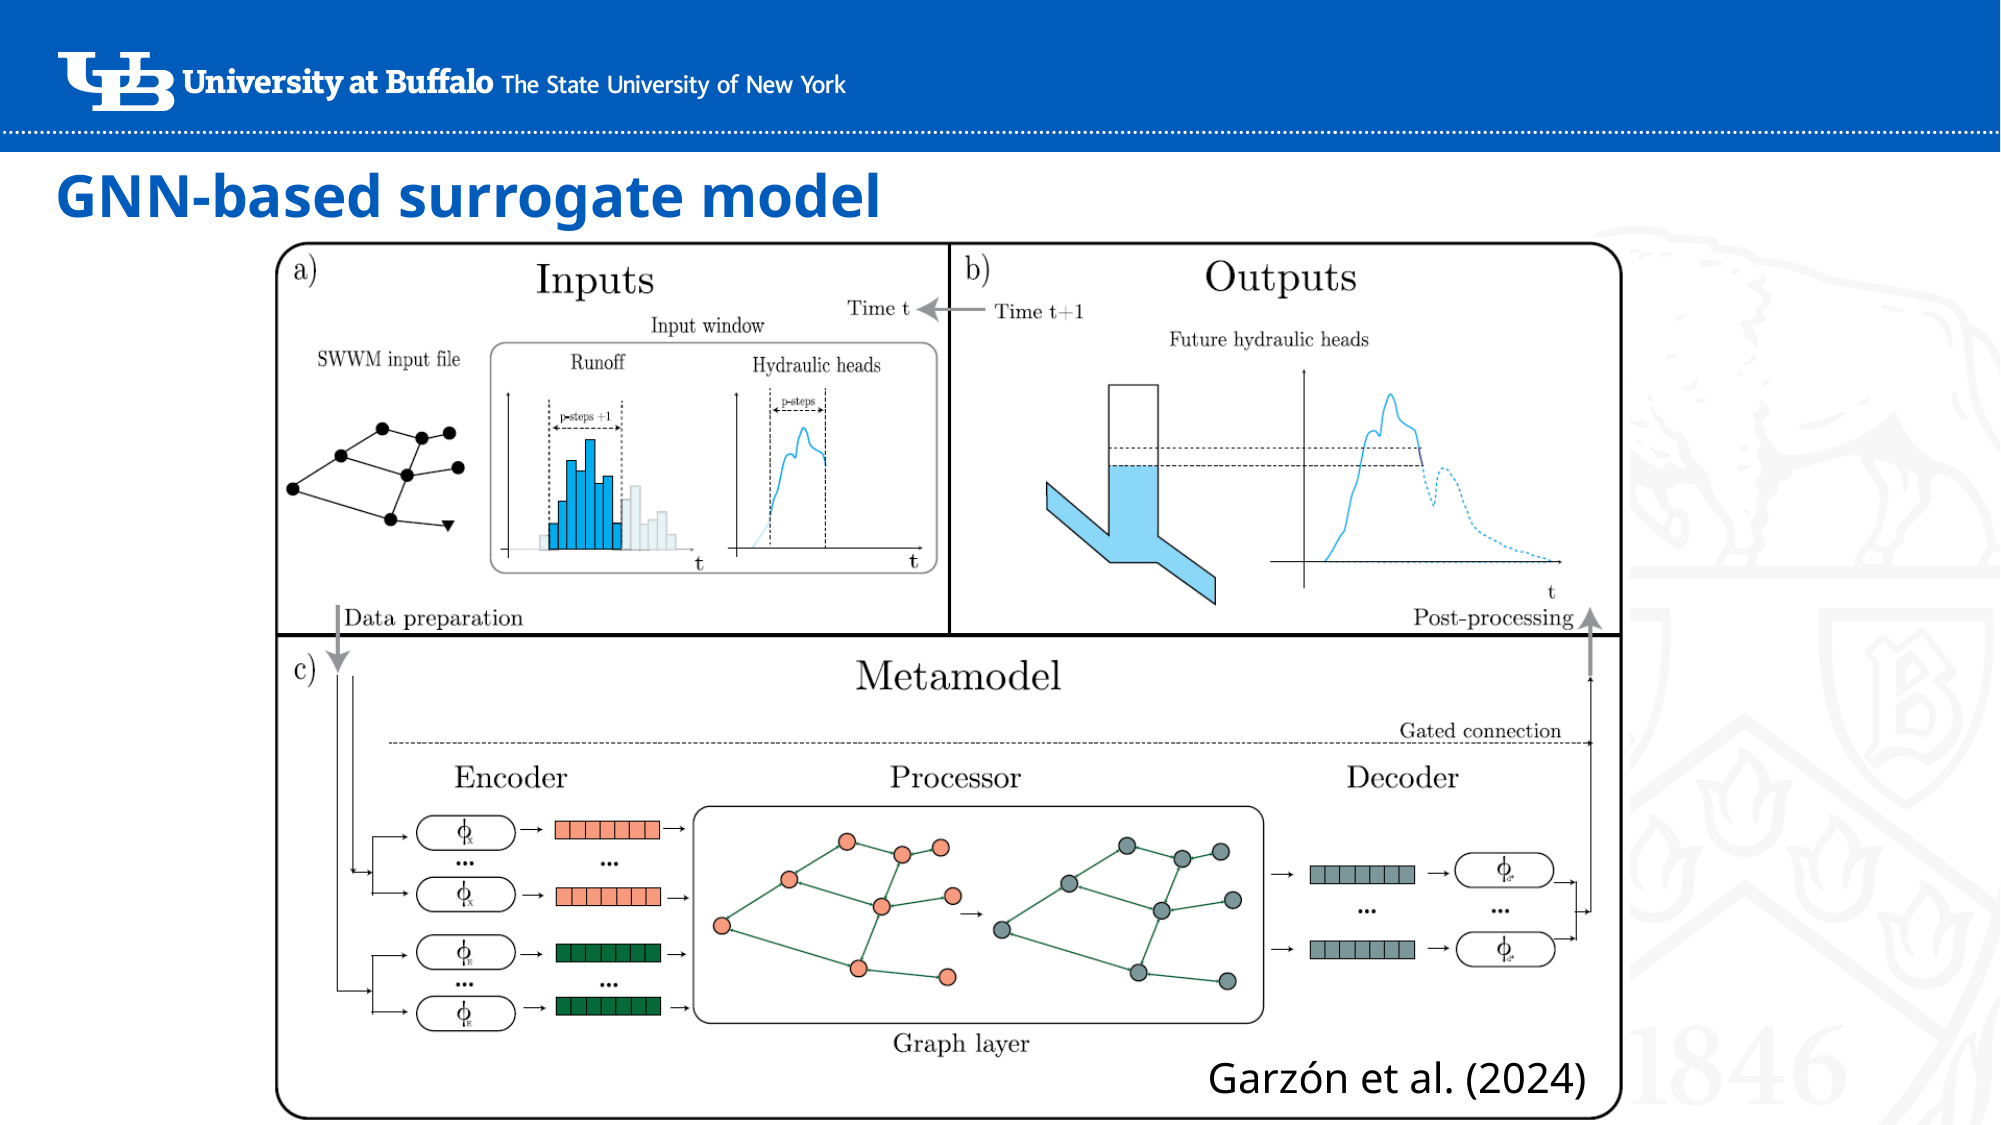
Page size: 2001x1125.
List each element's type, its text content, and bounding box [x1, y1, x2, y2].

picture [0, 0, 2001, 1125]
text_box GNN-based surrogate model [40, 160, 1858, 239]
